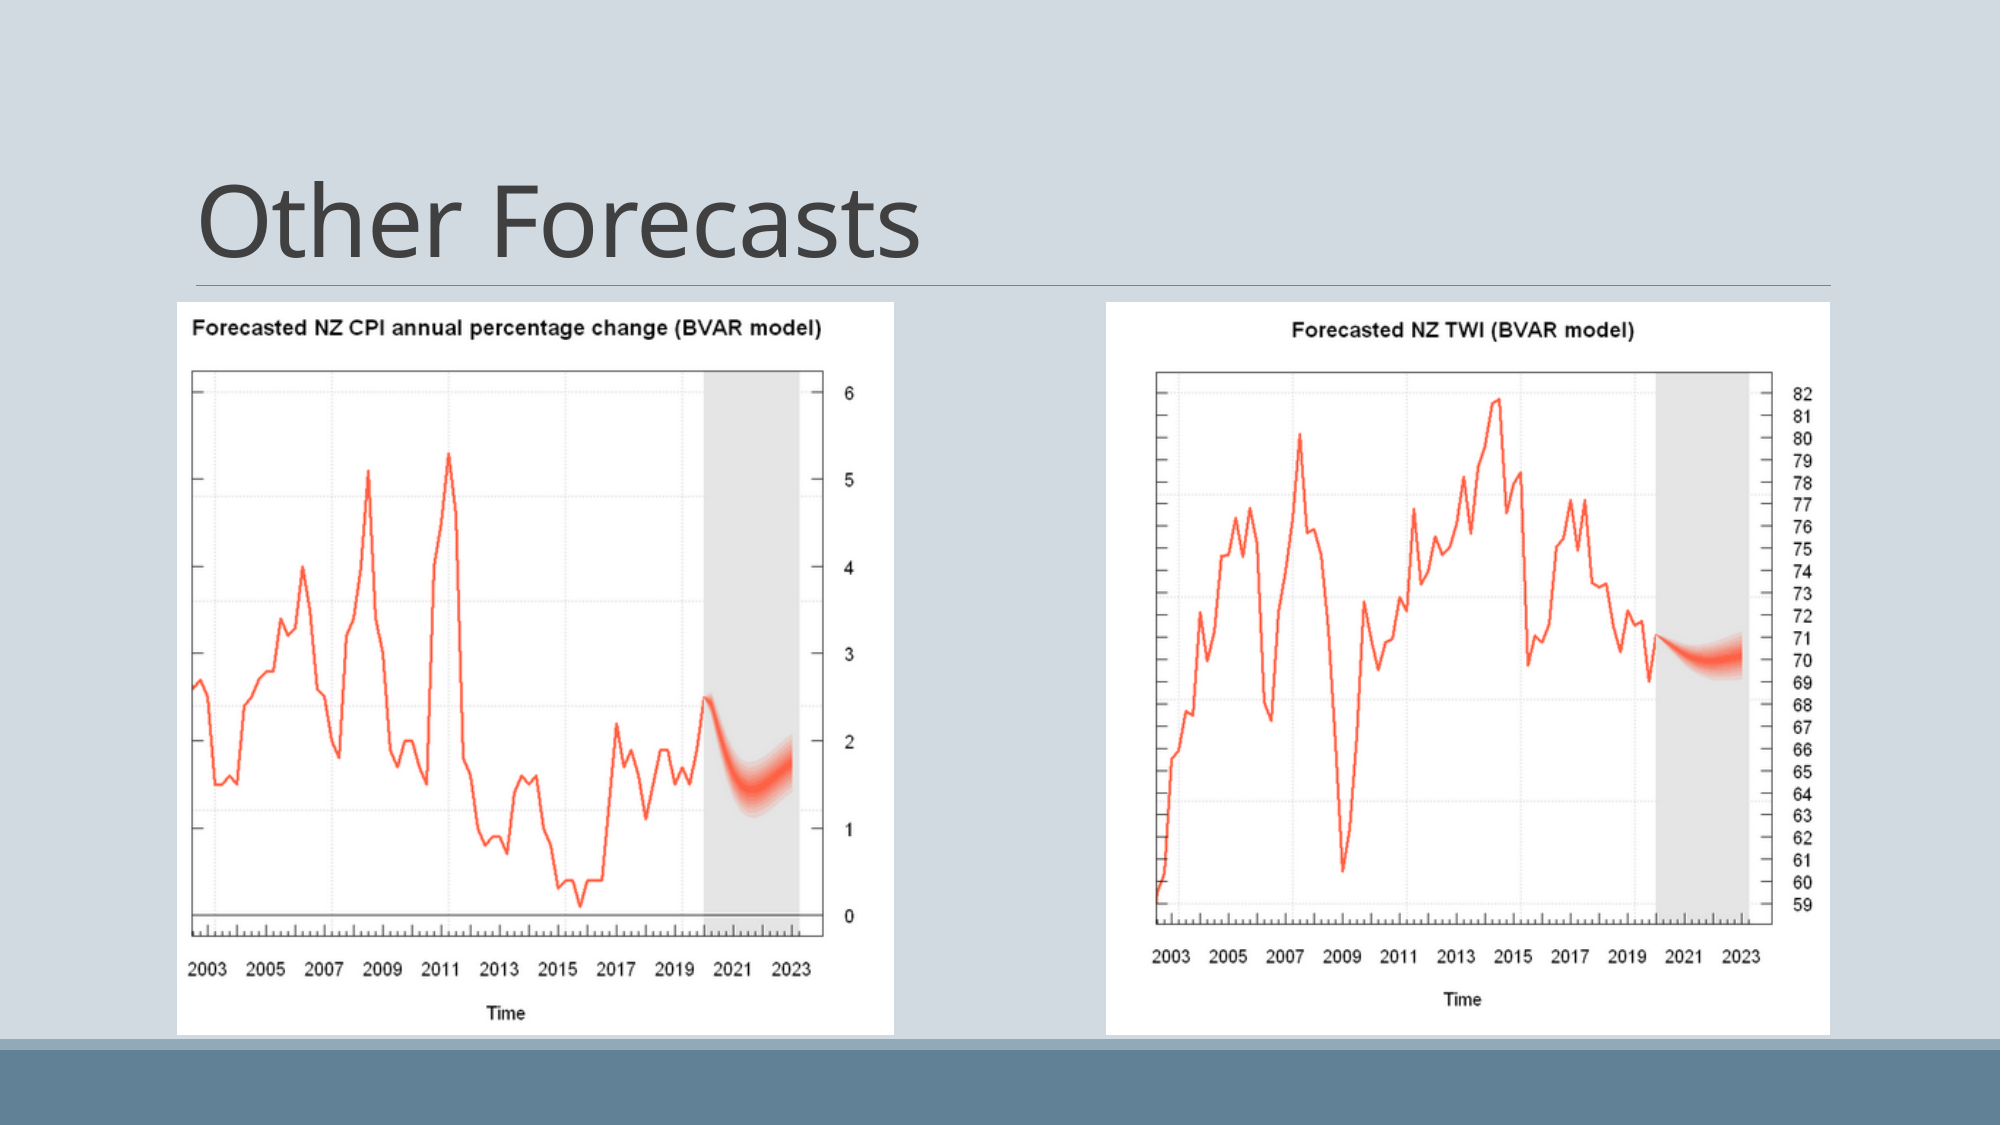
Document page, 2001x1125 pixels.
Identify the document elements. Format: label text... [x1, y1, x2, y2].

title Other Forecasts [180, 47, 1830, 285]
picture [1105, 302, 1831, 1036]
picture [176, 302, 895, 1036]
